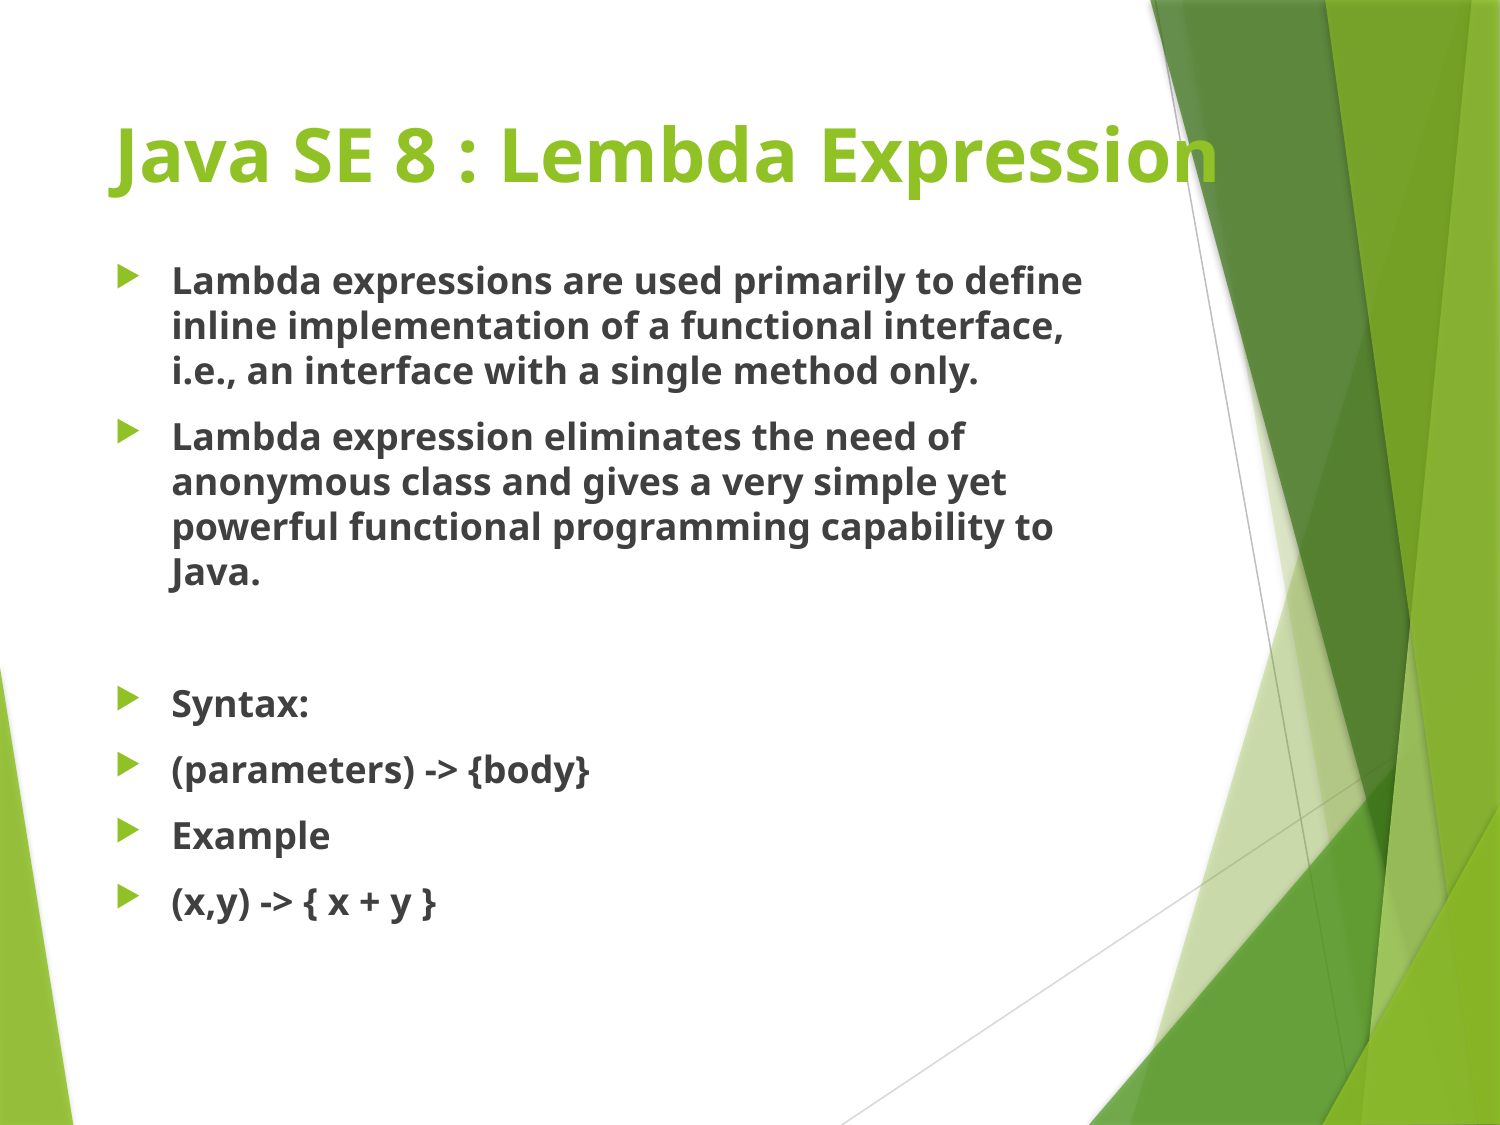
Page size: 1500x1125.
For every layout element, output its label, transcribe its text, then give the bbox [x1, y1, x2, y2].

list Lambda expressions are used primarily to define inline implementation of a functional interface, i.e., an interface with a single method only. Lambda expression eliminates the need of anonymous class and gives a very simple yet powerful functional programming capability to Java. Syntax: (parameters) -> {body} Example (x,y) -> { x + y } [99, 249, 1142, 887]
title Java SE 8 : Lembda Expression [99, 99, 1313, 317]
